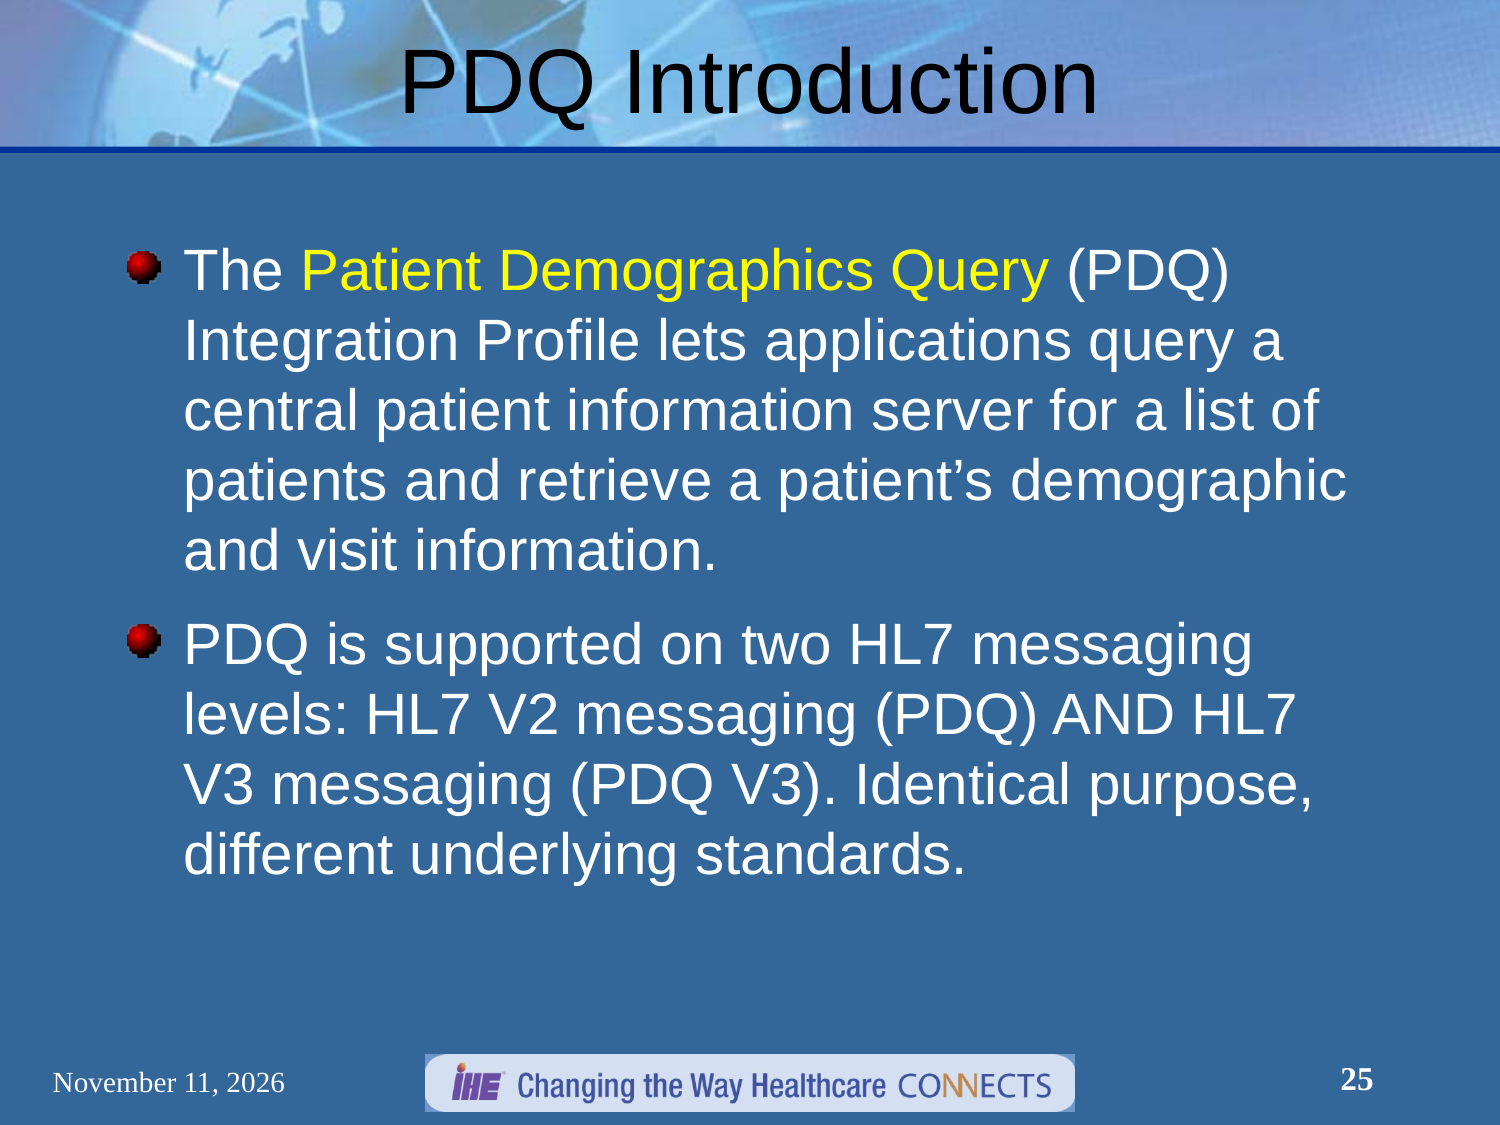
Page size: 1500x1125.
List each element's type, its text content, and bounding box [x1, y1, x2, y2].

picture [425, 1054, 1075, 1112]
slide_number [37, 1042, 350, 1118]
picture [127, 624, 161, 658]
title PDQ Introduction [112, 6, 1388, 148]
picture [0, 0, 1500, 146]
list The Patient Demographics Query (PDQ) Integration Profile lets applications query a central patient information server for a list of patients and retrieve a patient’s demographic and visit information. PDQ is supported on two HL7 messaging levels: HL7 V2 messaging (PDQ) AND HL7 V3 messaging (PDQ V3). Identical purpose, different underlying standards. [112, 224, 1388, 900]
slide_number 25 [1251, 1039, 1464, 1115]
picture [127, 251, 161, 284]
